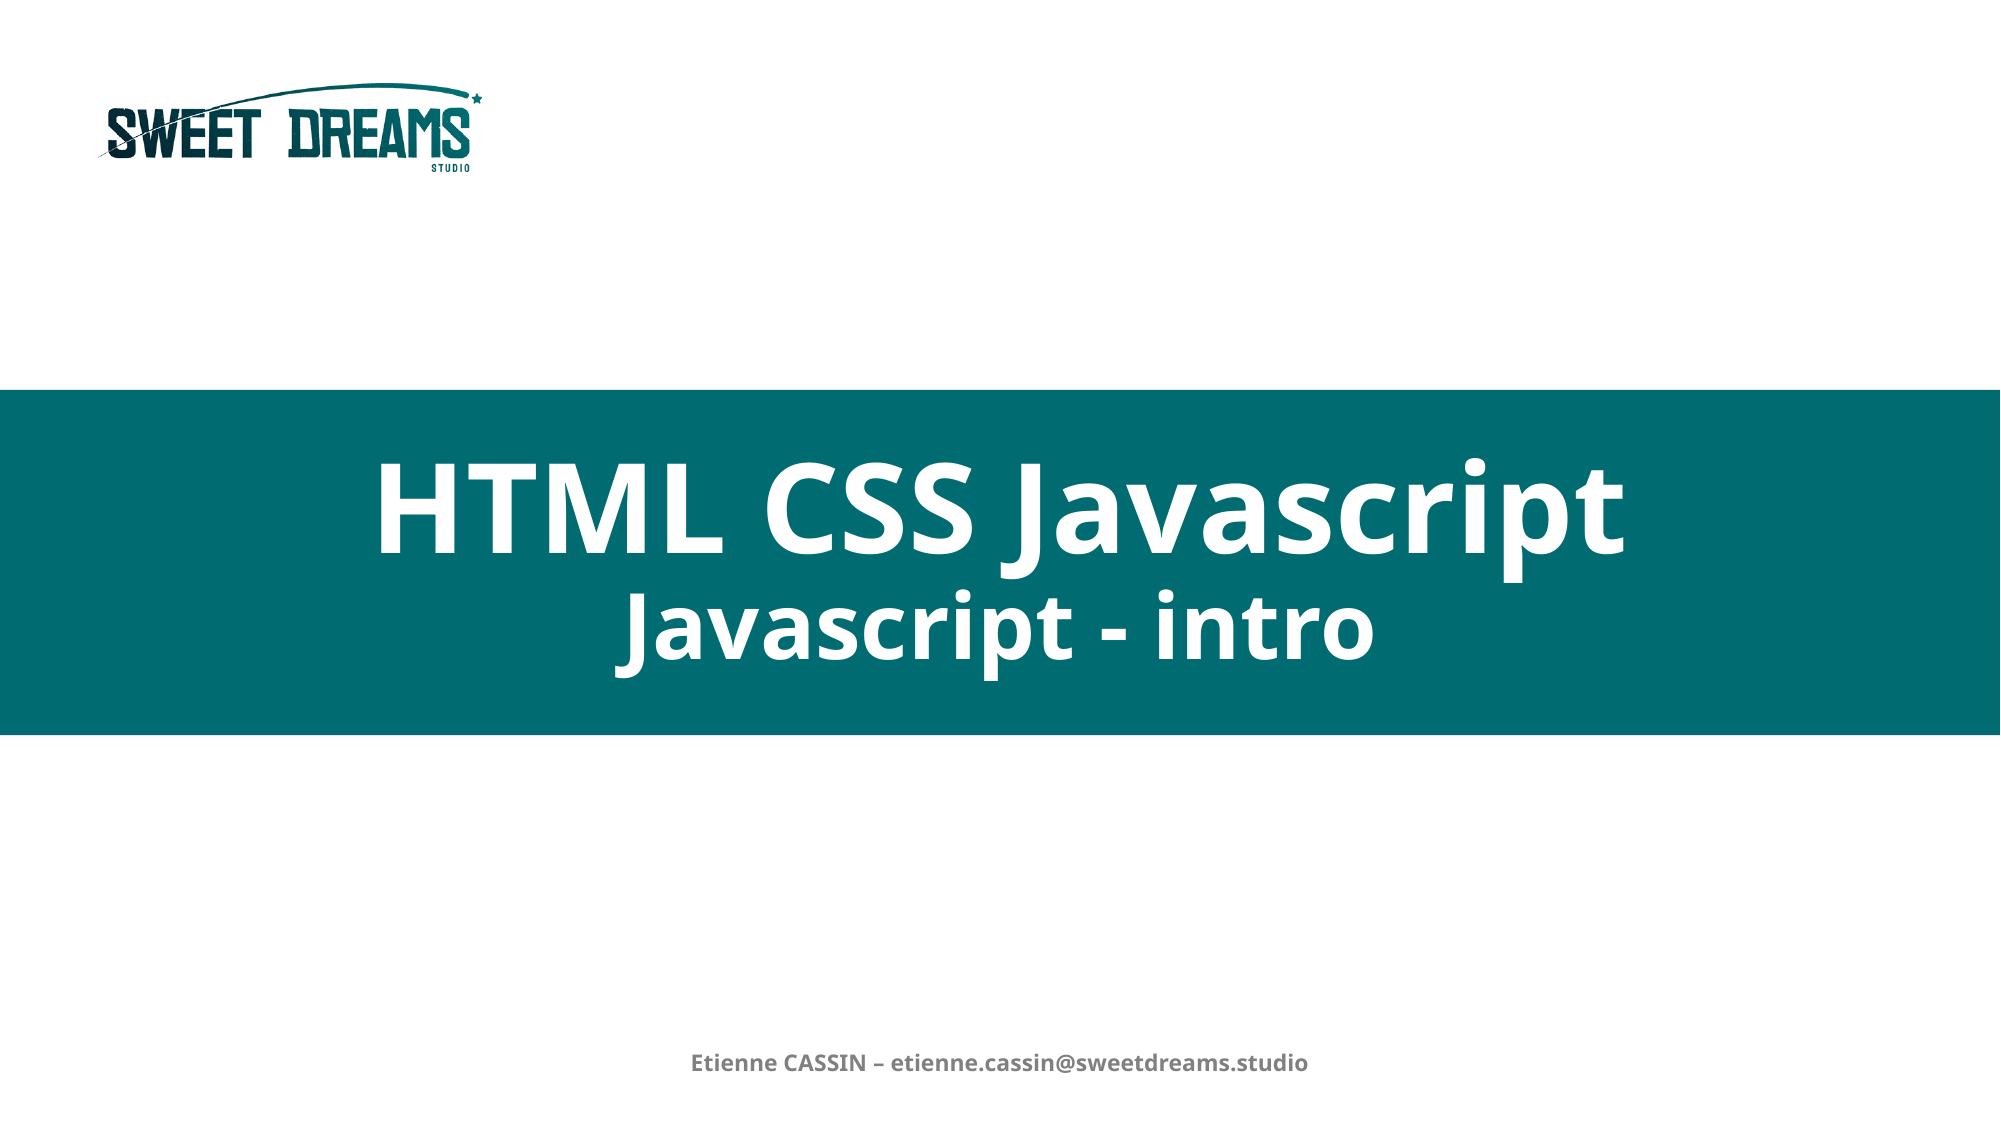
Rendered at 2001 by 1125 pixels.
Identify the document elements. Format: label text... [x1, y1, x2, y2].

picture [98, 83, 482, 172]
title HTML CSS Javascript Javascript - intro [0, 389, 2000, 736]
